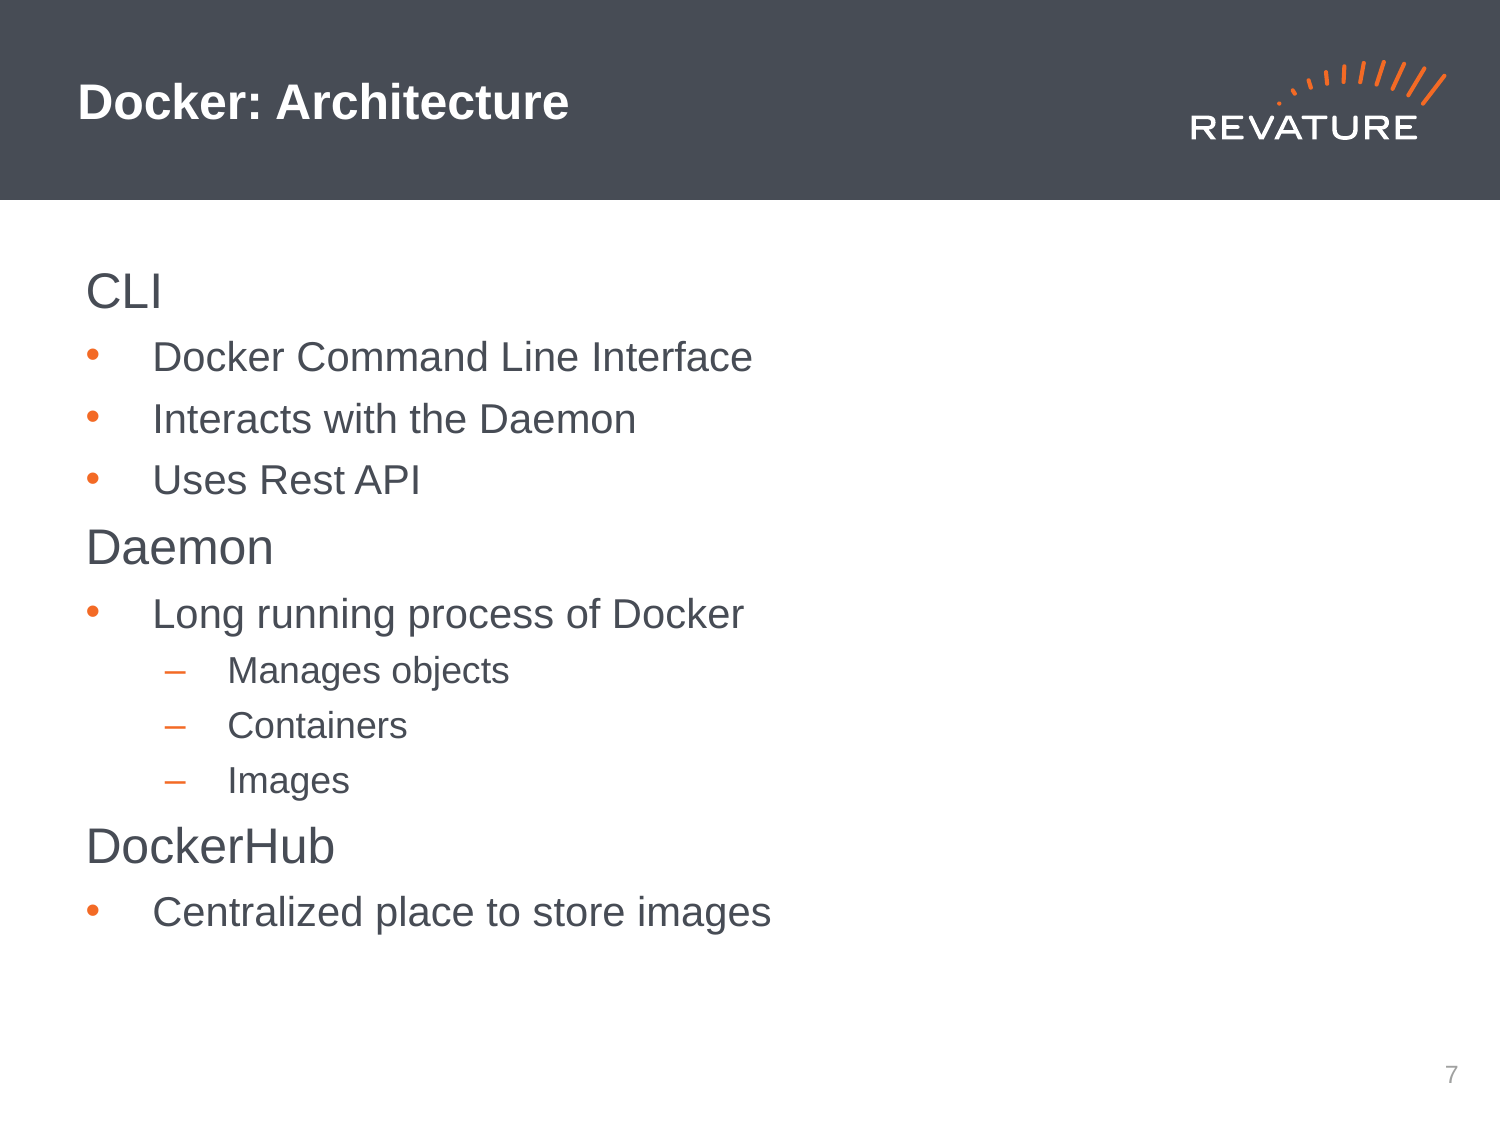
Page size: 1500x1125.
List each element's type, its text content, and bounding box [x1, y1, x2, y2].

slide_number 6 [1332, 1043, 1474, 1104]
list CLI Docker Command Line Interface Interacts with the Daemon Uses Rest API Daemon Long running process of Docker Manages objects Containers Images DockerHub Centralized place to store images [62, 243, 1438, 986]
title Docker: Architecture [62, 0, 1084, 200]
